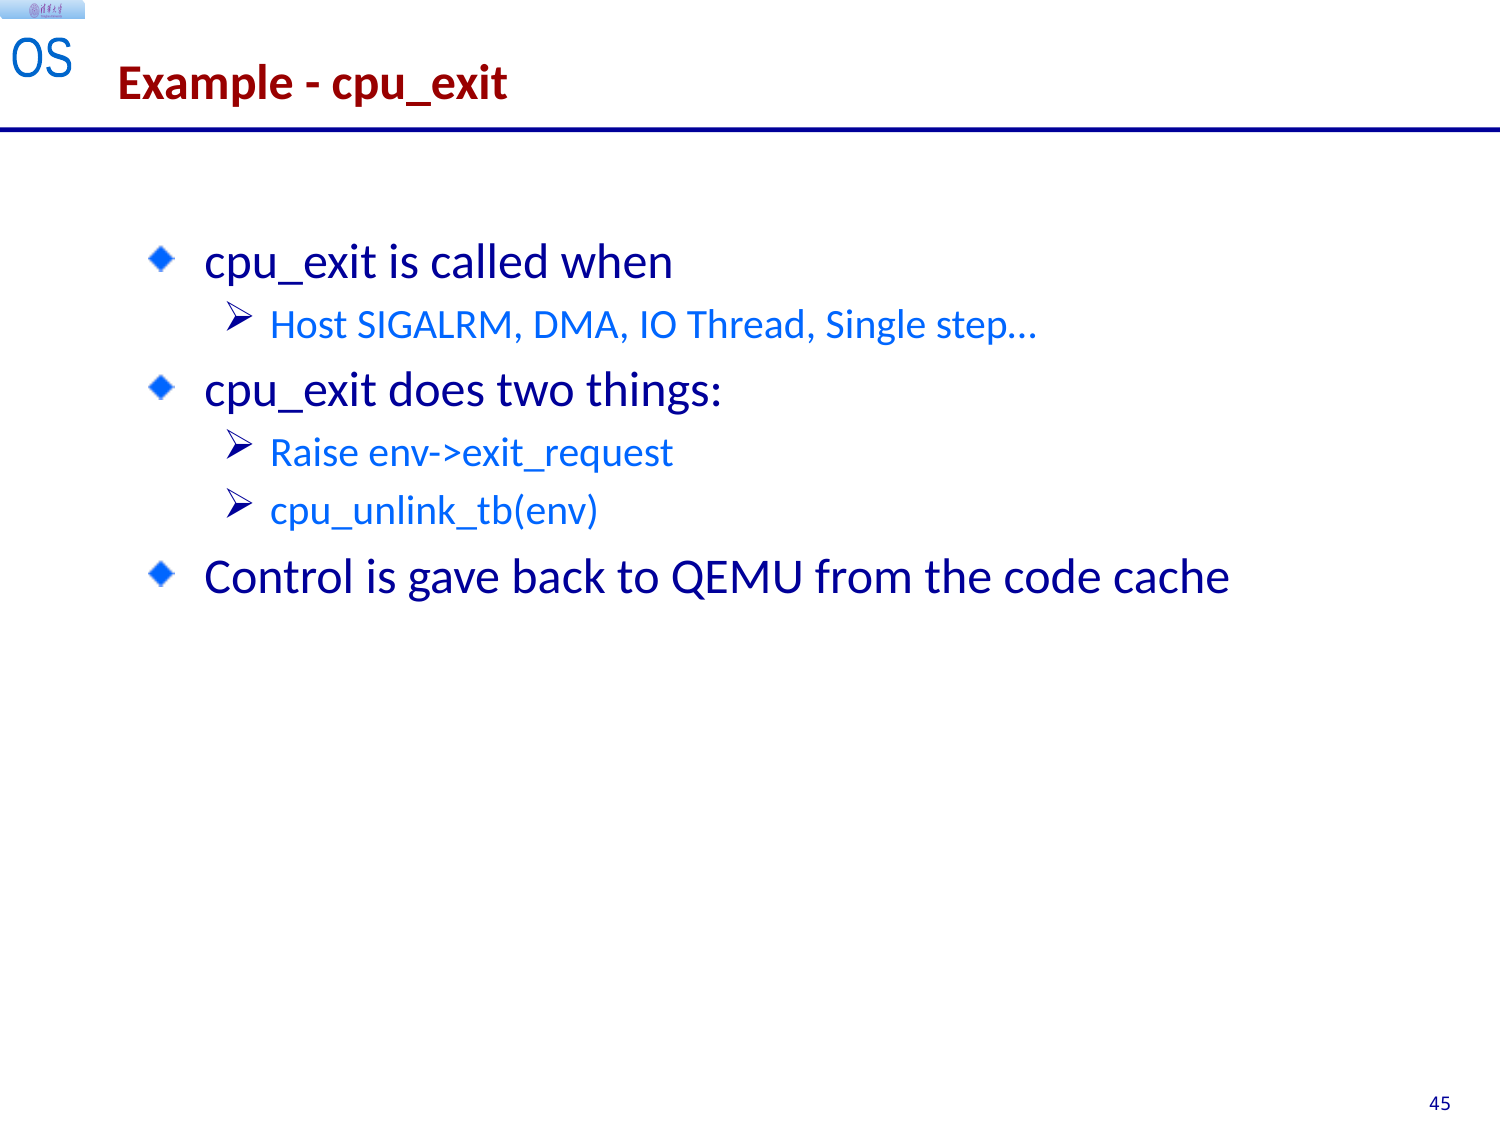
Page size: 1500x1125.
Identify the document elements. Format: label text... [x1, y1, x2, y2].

picture [148, 244, 175, 272]
picture [0, 0, 85, 19]
list cpu_exit is called when Host SIGALRM, DMA, IO Thread, Single step… cpu_exit does two things: Raise env->exit_request cpu_unlink_tb(env) Control is gave back to QEMU from the code cache [132, 220, 1409, 897]
picture [148, 373, 175, 400]
picture [148, 559, 175, 587]
title Example - cpu_exit [102, 18, 1409, 118]
